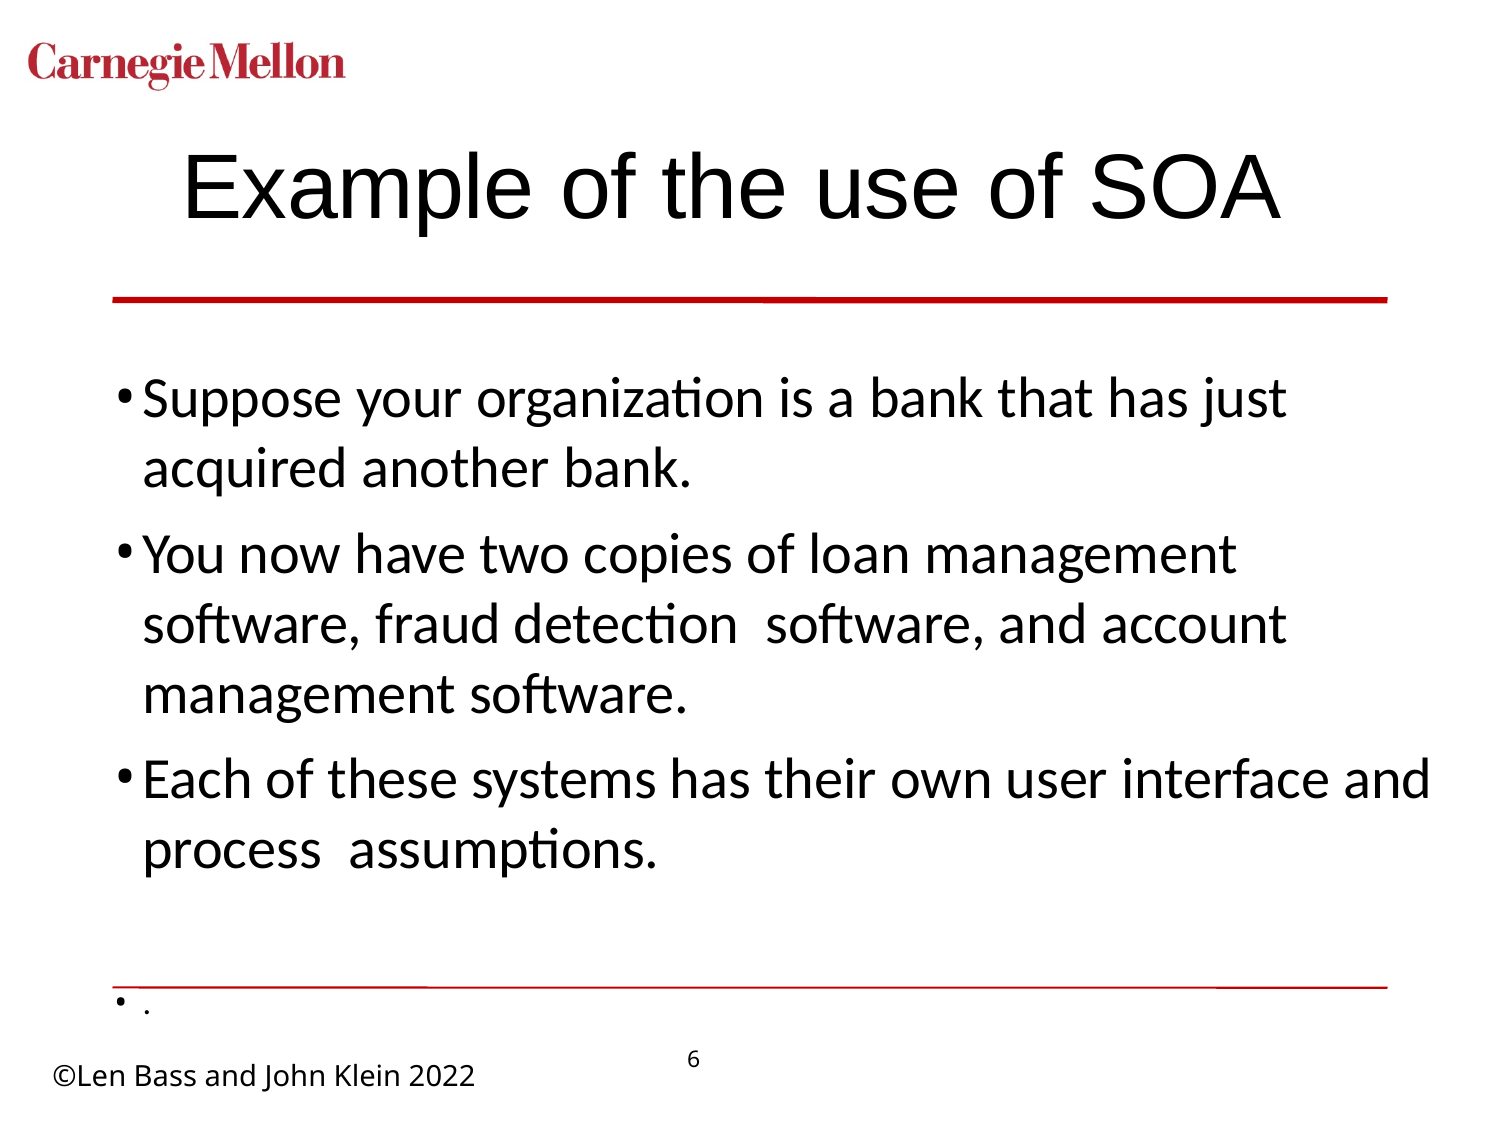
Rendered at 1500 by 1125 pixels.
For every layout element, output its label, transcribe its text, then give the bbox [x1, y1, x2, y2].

text_box Suppose your organization is a bank that has just acquired another bank. You now have two copies of loan management software, fraud detection software, and account management software. Each of these systems has their own user interface and process assumptions. . [112, 352, 1500, 1022]
picture [24, 37, 349, 92]
title Example of the use of SOA [162, 86, 1299, 277]
